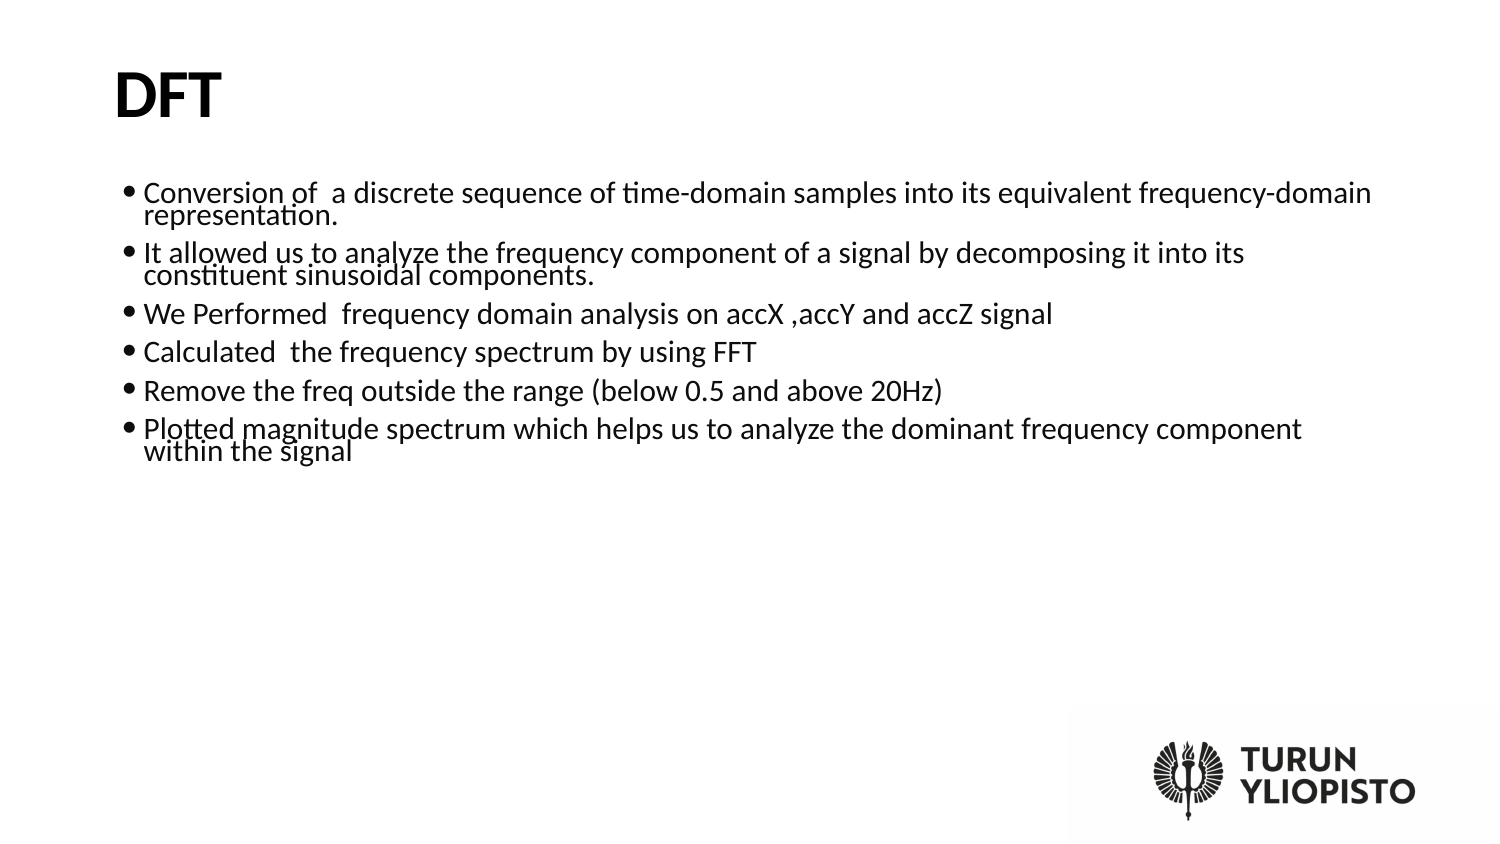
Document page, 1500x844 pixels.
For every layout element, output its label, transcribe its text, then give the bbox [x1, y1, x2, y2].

text_box DFT [103, 17, 1397, 180]
picture [1066, 705, 1500, 844]
text_box Conversion of a discrete sequence of time-domain samples into its equivalent frequency-domain representation. It allowed us to analyze the frequency component of a signal by decomposing it into its constituent sinusoidal components. We Performed frequency domain analysis on accX ,accY and accZ signal Calculated the frequency spectrum by using FFT Remove the freq outside the range (below 0.5 and above 20Hz) Plotted magnitude spectrum which helps us to analyze the dominant frequency component within the signal [103, 180, 1397, 760]
